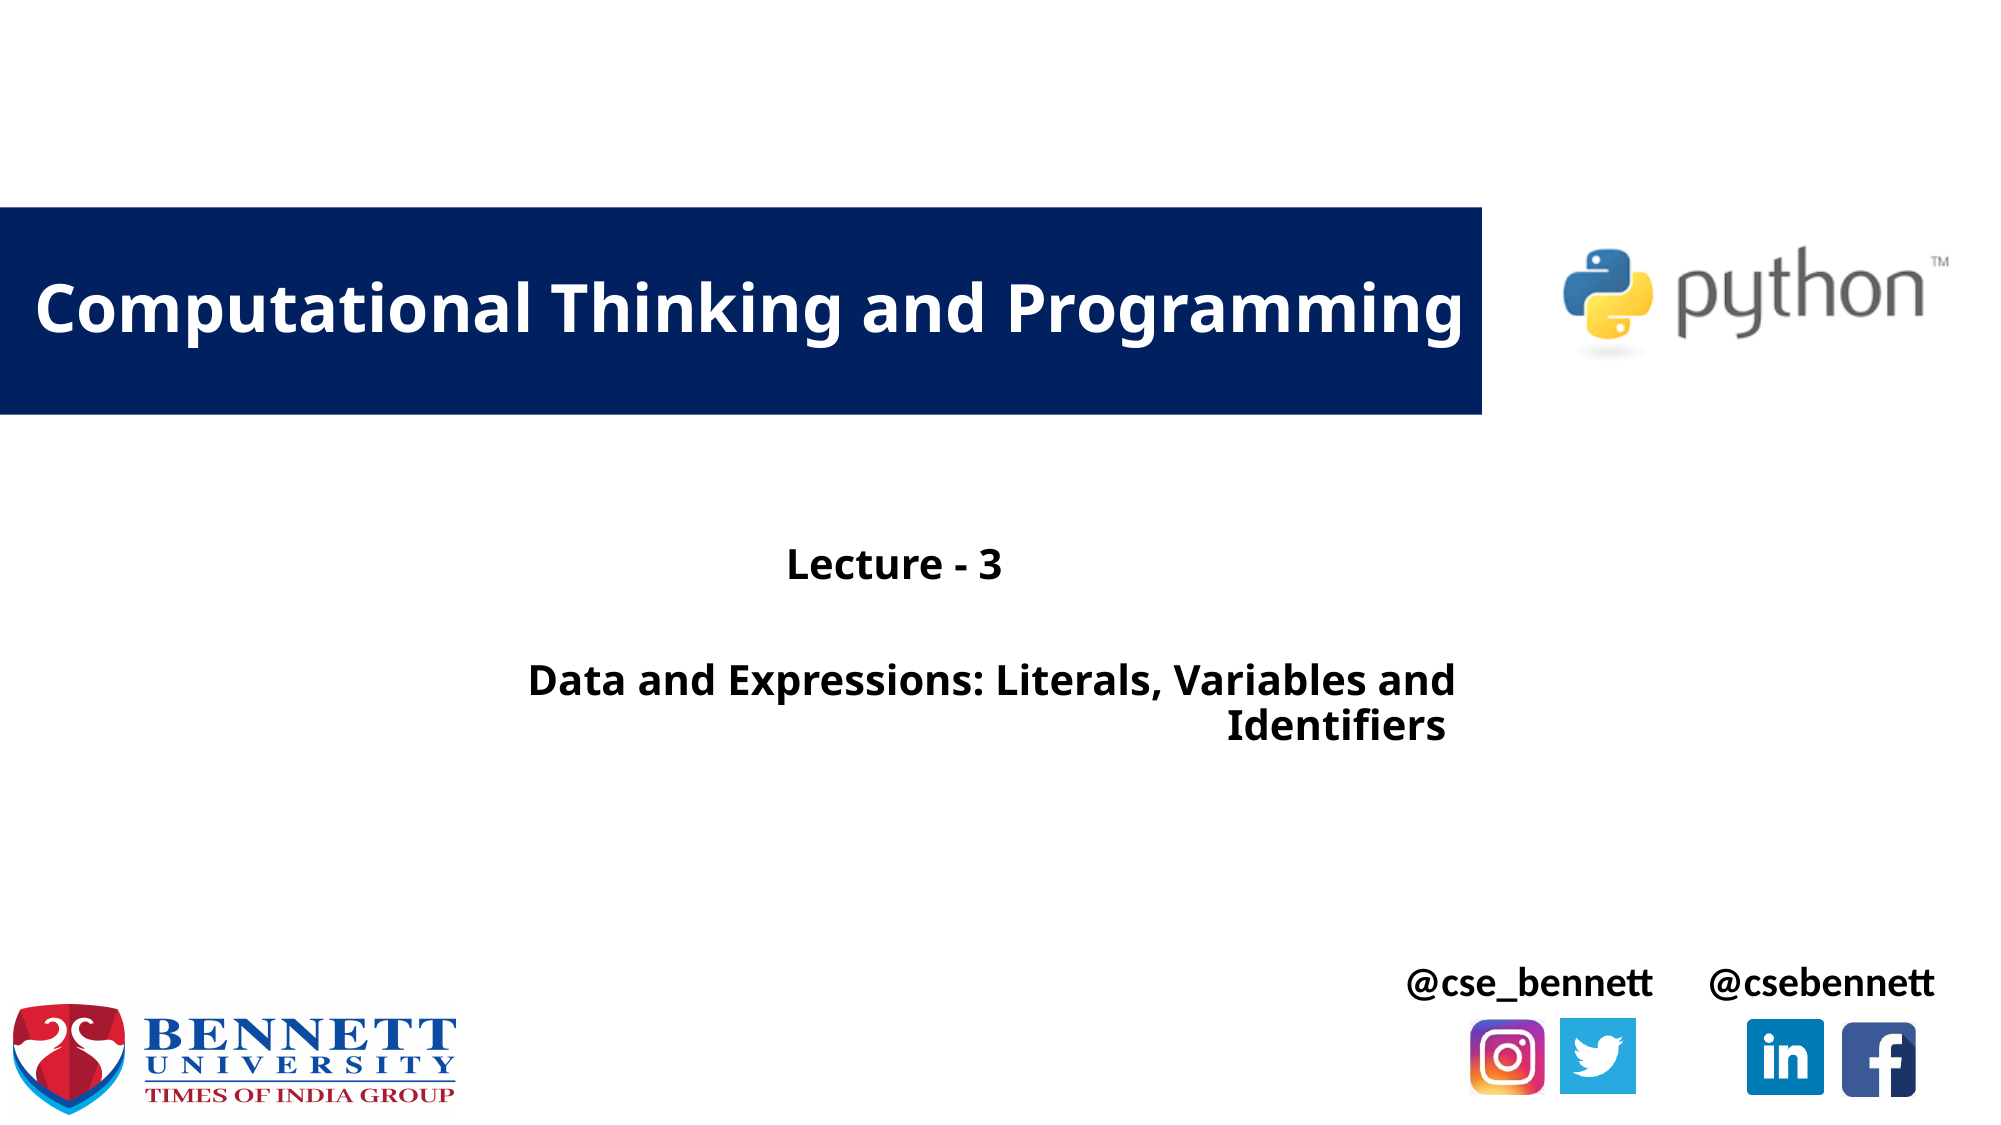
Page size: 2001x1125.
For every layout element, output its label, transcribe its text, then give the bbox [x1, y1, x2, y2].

picture [13, 1004, 456, 1116]
title Computational Thinking and Programming [0, 207, 1482, 415]
text_box Lecture - 3 [634, 516, 1154, 608]
text_box Data and Expressions: Literals, Variables and Identifiers [363, 650, 1473, 759]
picture [1500, 178, 1986, 432]
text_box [1387, 947, 1671, 1095]
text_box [1690, 946, 1953, 1097]
